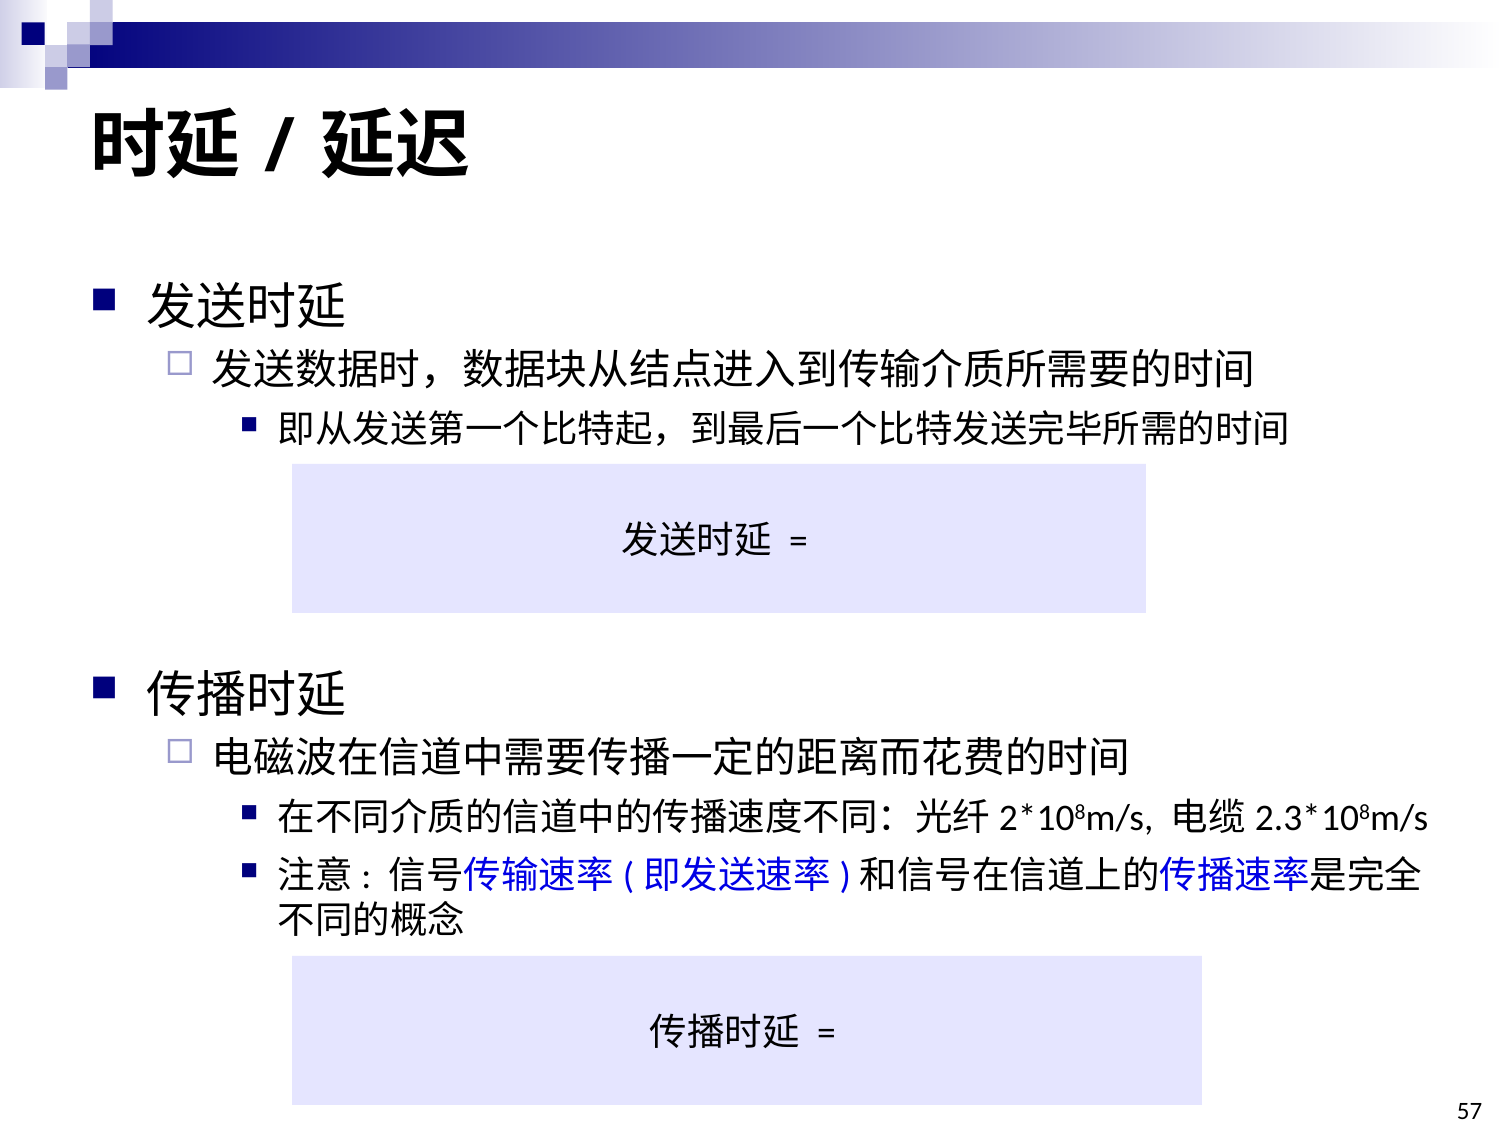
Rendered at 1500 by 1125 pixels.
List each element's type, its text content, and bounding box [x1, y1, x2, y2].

text_box 传播时延 电磁波在信道中需要传播一定的距离而花费的时间 在不同介质的信道中的传播速度不同：光纤2*108m/s, 电缆2.3*108m/s 注意: 信号传输速率(即发送速率)和信号在信道上的传播速率是完全不同的概念 [74, 624, 1449, 956]
title 时延/延迟 [75, 75, 1425, 209]
slide_number 57 [1448, 1100, 1483, 1125]
list 发送时延 发送数据时，数据块从结点进入到传输介质所需要的时间 即从发送第一个比特起，到最后一个比特发送完毕所需的时间 [75, 237, 1425, 476]
